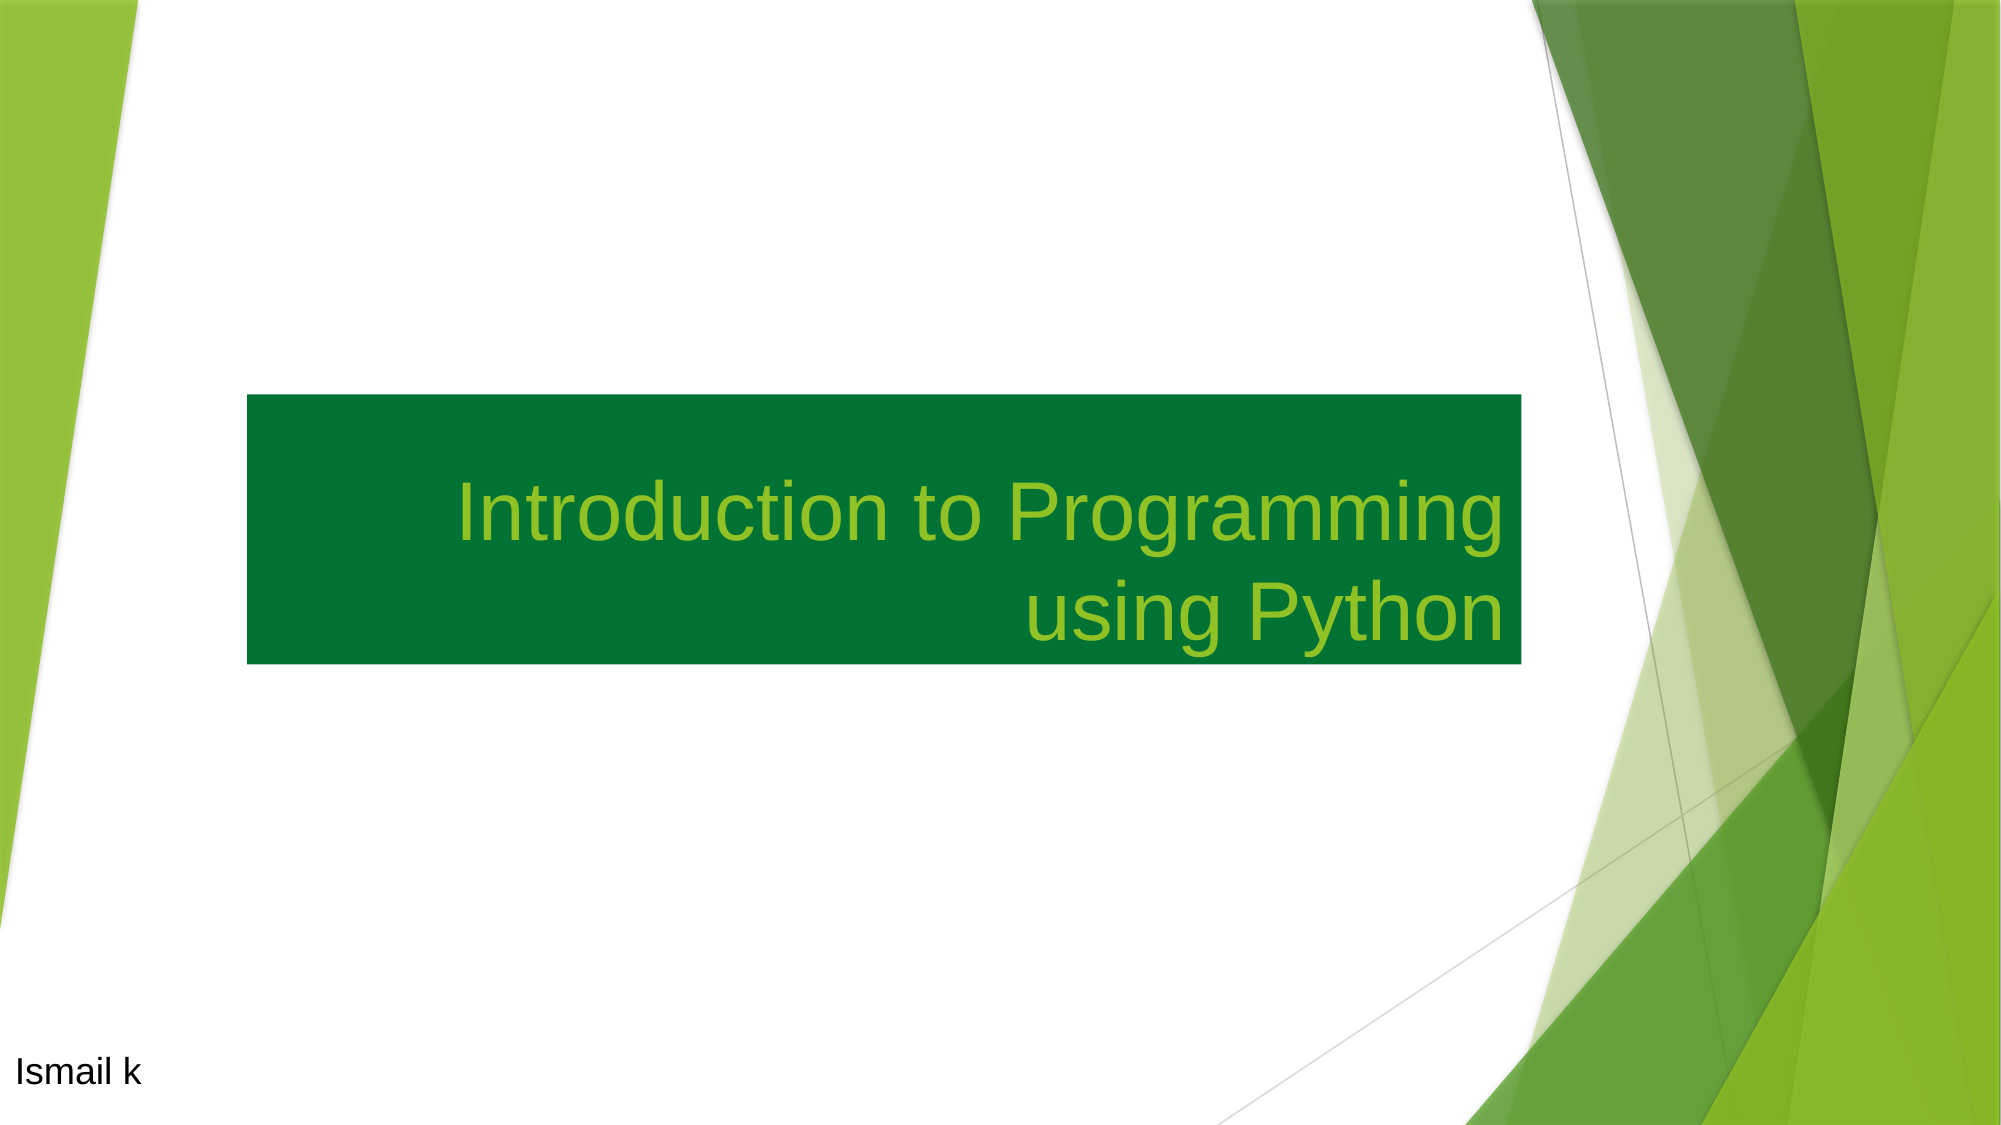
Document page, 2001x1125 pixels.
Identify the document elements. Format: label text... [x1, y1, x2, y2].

title Introduction to Programming using Python [247, 394, 1522, 665]
text_box Ismail k [0, 1039, 1000, 1100]
